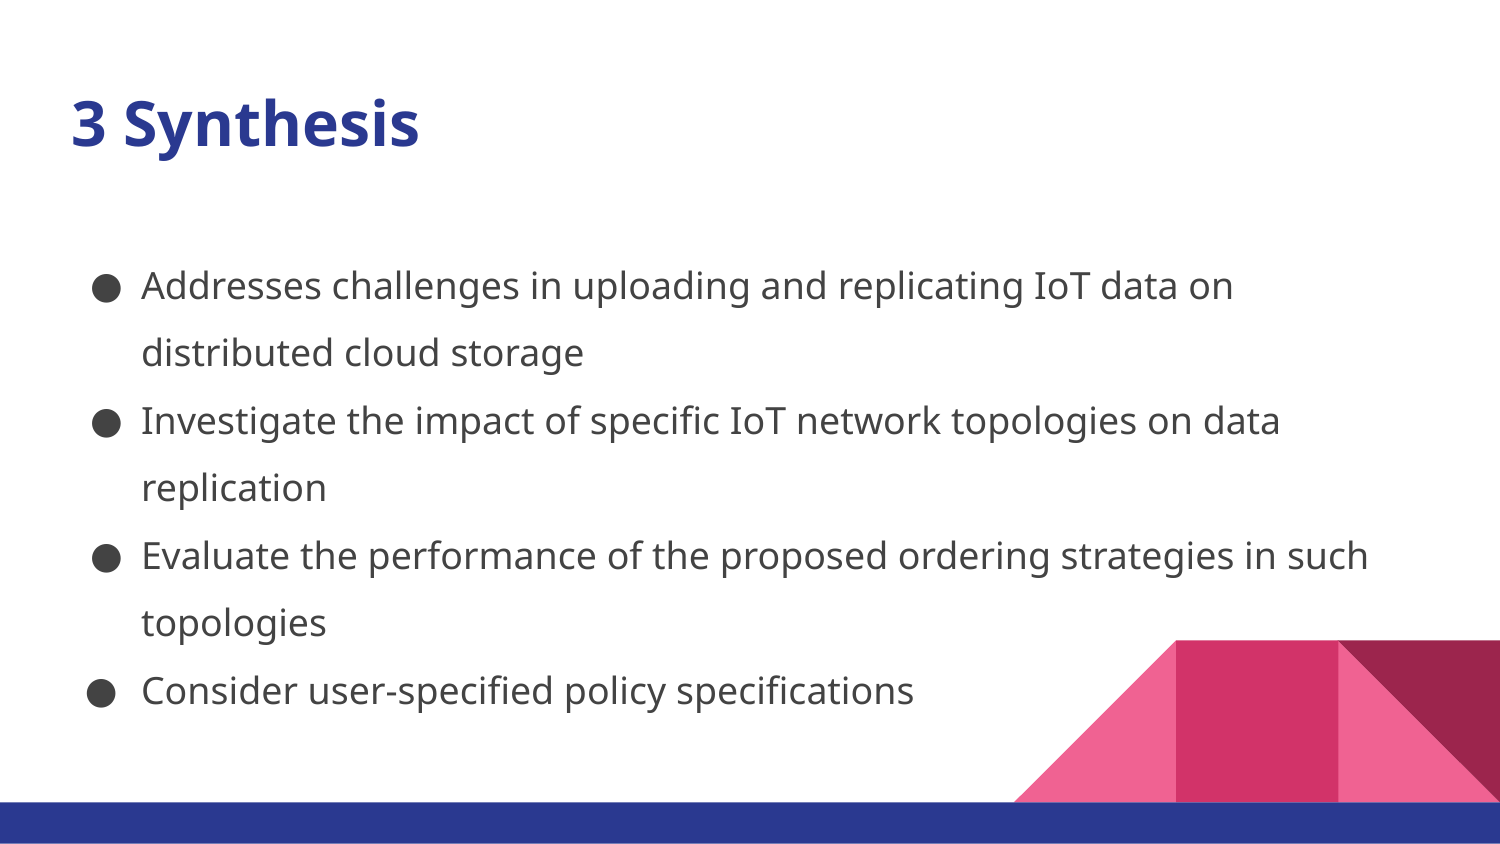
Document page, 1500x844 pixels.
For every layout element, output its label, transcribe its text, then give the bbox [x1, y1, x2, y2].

list Addresses challenges in uploading and replicating IoT data on distributed cloud storage Investigate the impact of specific IoT network topologies on data replication Evaluate the performance of the proposed ordering strategies in such topologies Consider user-specified policy specifications [51, 201, 1449, 750]
title 3 Synthesis [56, 69, 1313, 201]
